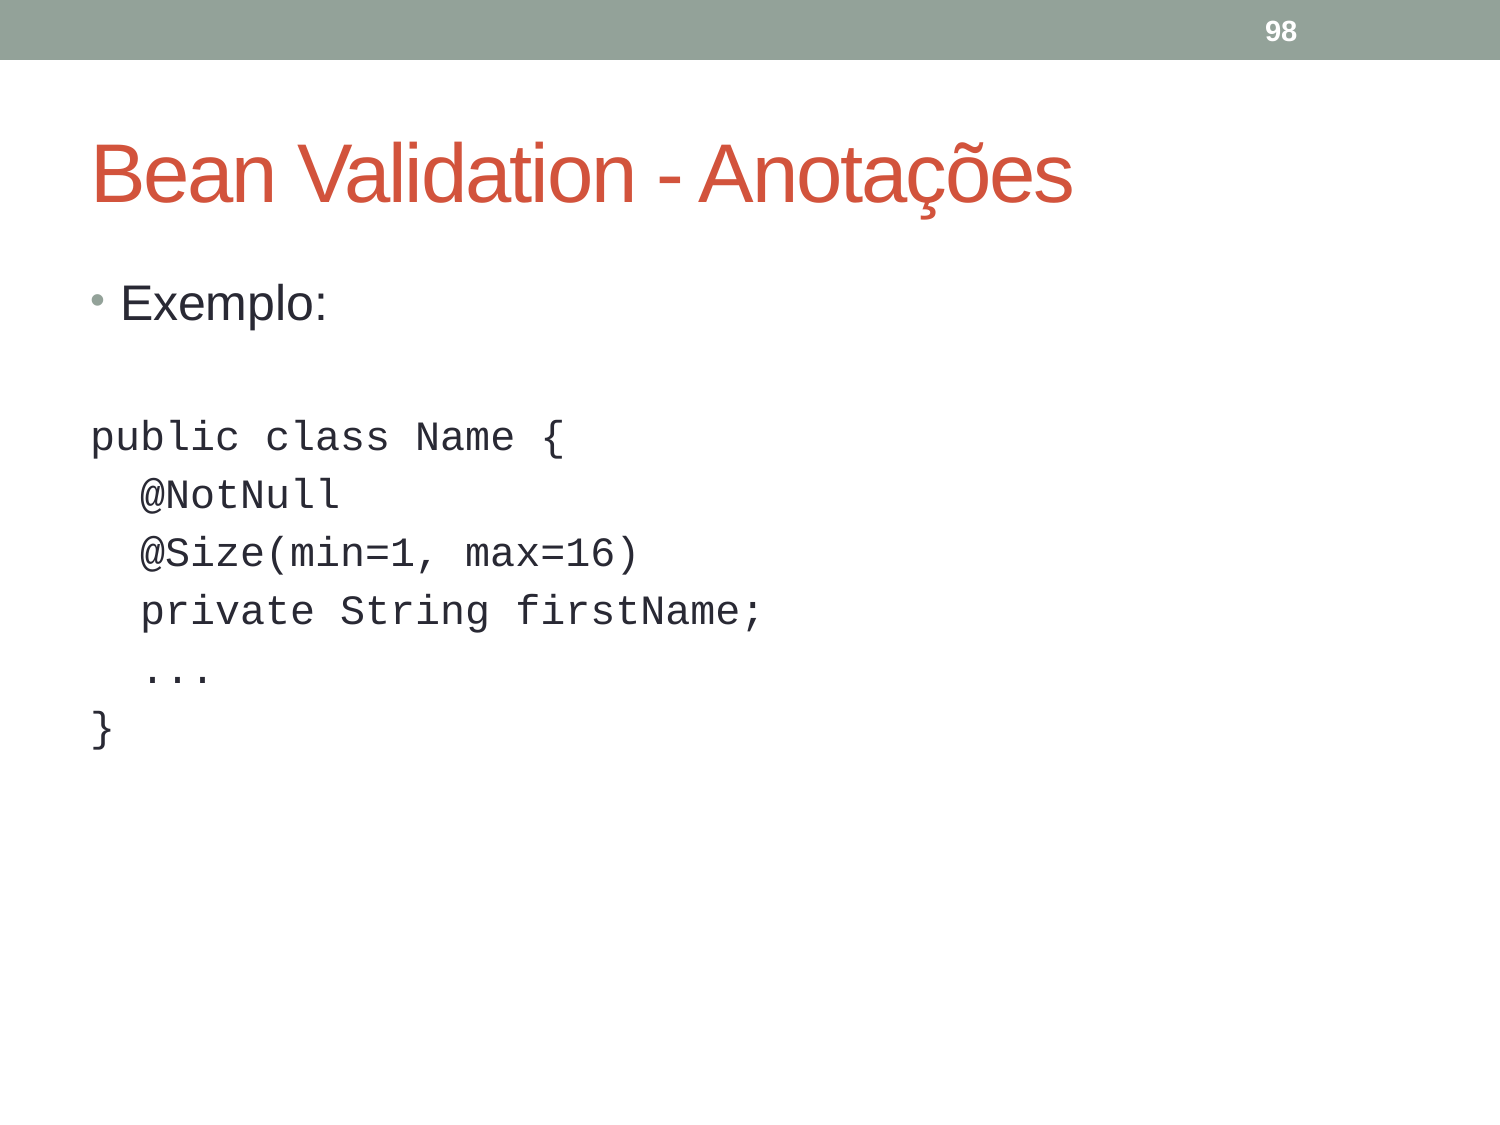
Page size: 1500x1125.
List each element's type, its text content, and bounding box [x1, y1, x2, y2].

slide_number 98 [1250, 3, 1425, 57]
title Bean Validation - Anotações [75, 87, 1425, 250]
list Exemplo: public class Name { @NotNull @Size(min=1, max=16) private String firstName; ... } [75, 262, 1425, 1063]
